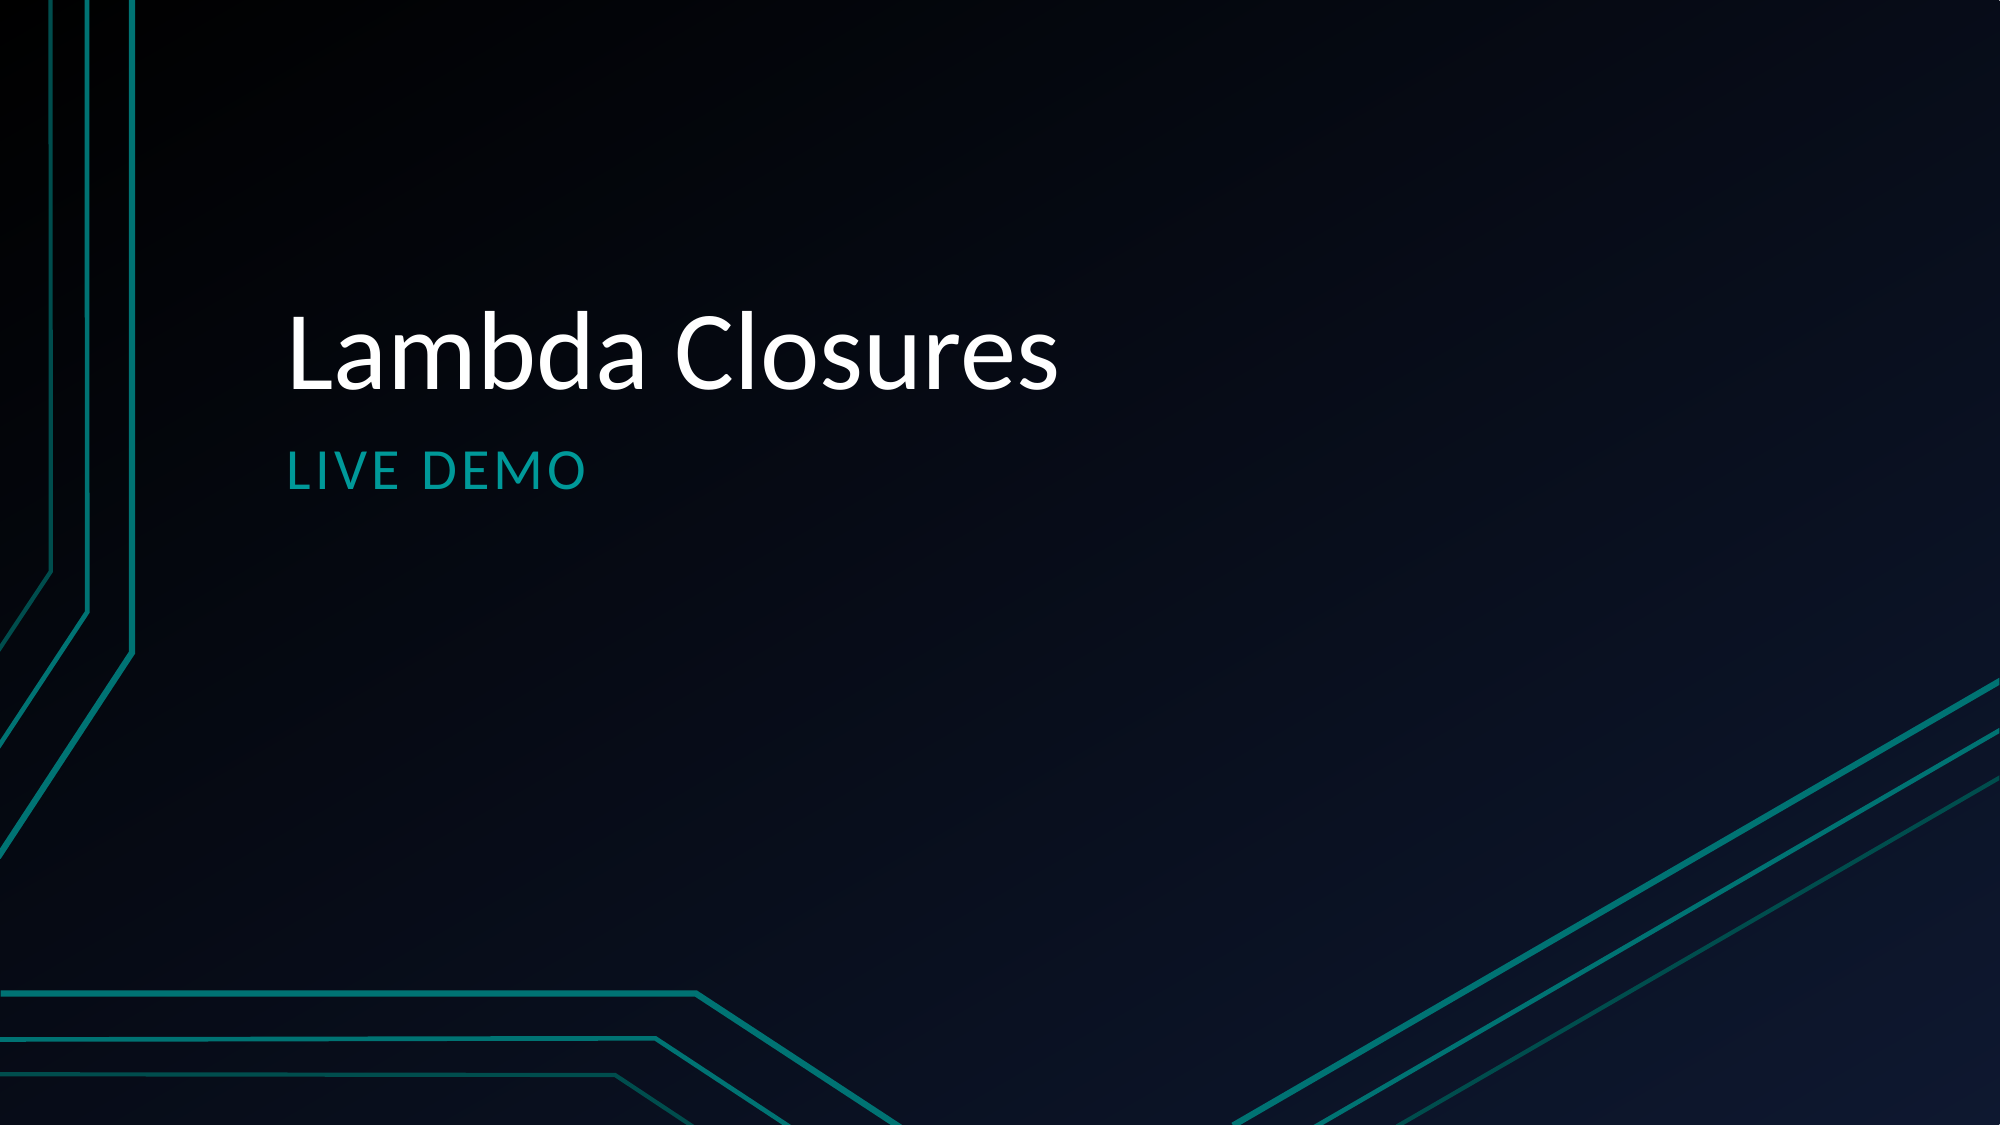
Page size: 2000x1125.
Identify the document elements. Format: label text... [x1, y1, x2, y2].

subtitle Live Demo [266, 429, 1700, 717]
title Lambda Closures [266, 95, 1700, 424]
